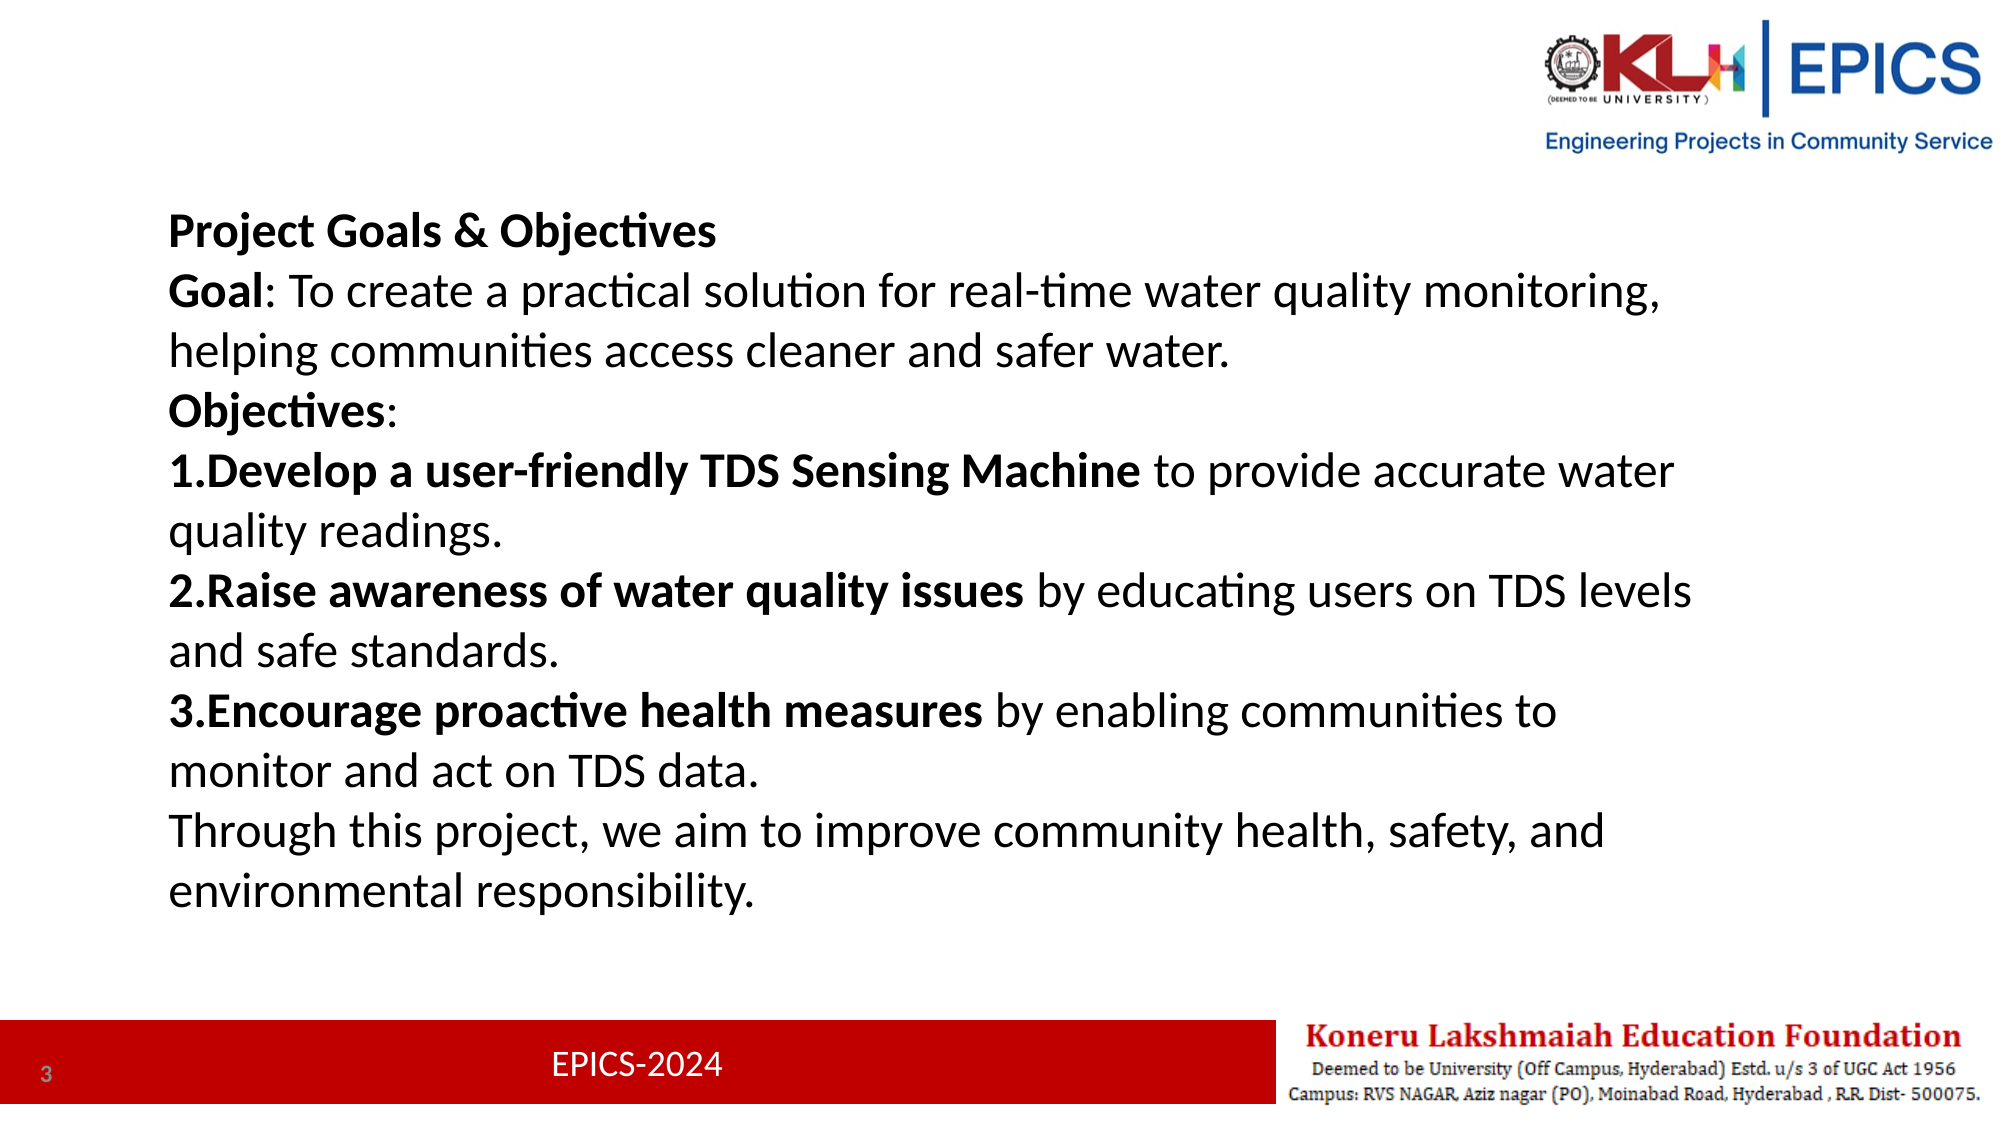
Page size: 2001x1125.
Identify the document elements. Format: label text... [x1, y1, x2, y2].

picture [1276, 1009, 2000, 1113]
picture [1534, 8, 2000, 167]
text_box Project Goals & Objectives Goal: To create a practical solution for real-time water quality monitoring, helping communities access cleaner and safer water. Objectives: Develop a user-friendly TDS Sensing Machine to provide accurate water quality readings. Raise awareness of water quality issues by educating users on TDS levels and safe standards. Encourage proactive health measures by enabling communities to monitor and act on TDS data. Through this project, we aim to improve community health, safety, and environmental responsibility. [153, 190, 1716, 926]
slide_number 3 [24, 1042, 475, 1103]
